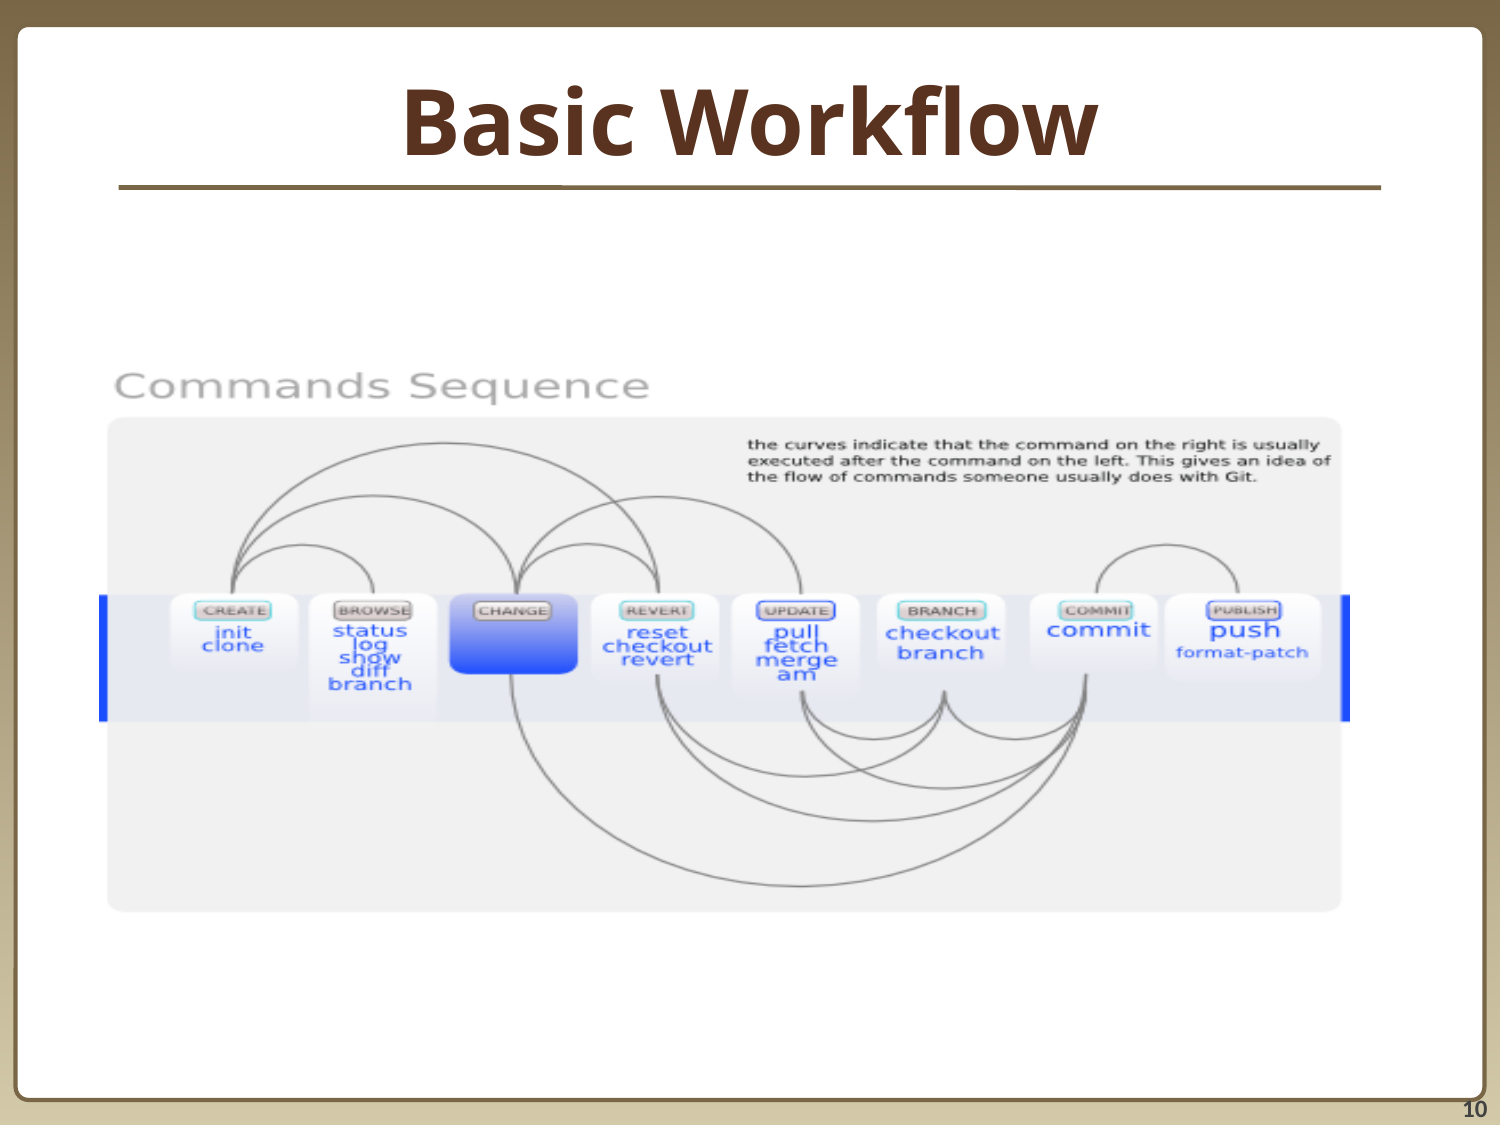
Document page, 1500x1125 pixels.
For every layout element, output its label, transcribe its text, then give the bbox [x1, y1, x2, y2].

title Basic Workflow [0, 24, 1500, 213]
picture [99, 349, 1351, 923]
